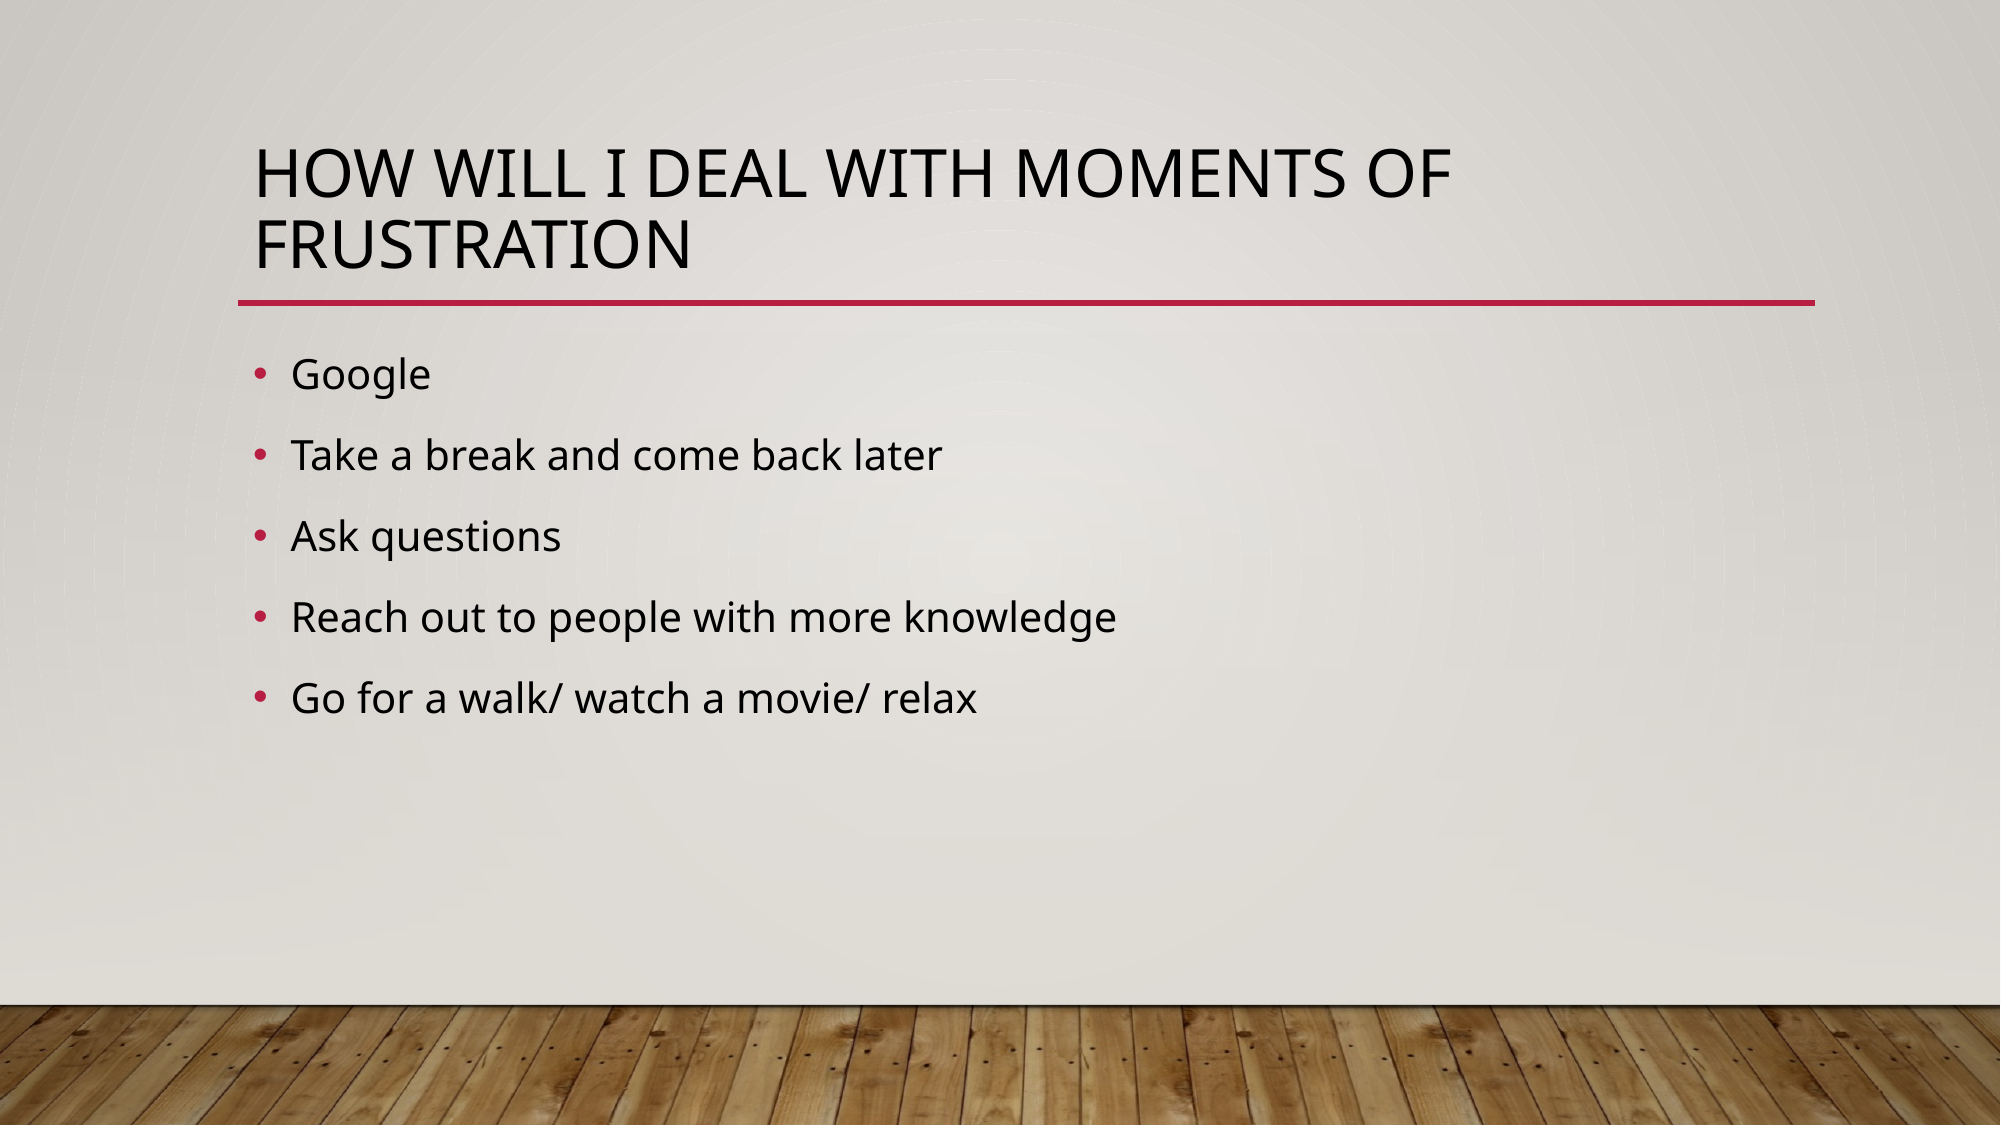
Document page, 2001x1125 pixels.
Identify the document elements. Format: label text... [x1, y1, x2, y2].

picture [0, 1005, 2000, 1125]
title How will I deal with moments of frustration [238, 131, 1814, 305]
list Google Take a break and come back later Ask questions Reach out to people with more knowledge Go for a walk/ watch a movie/ relax [238, 330, 1814, 897]
